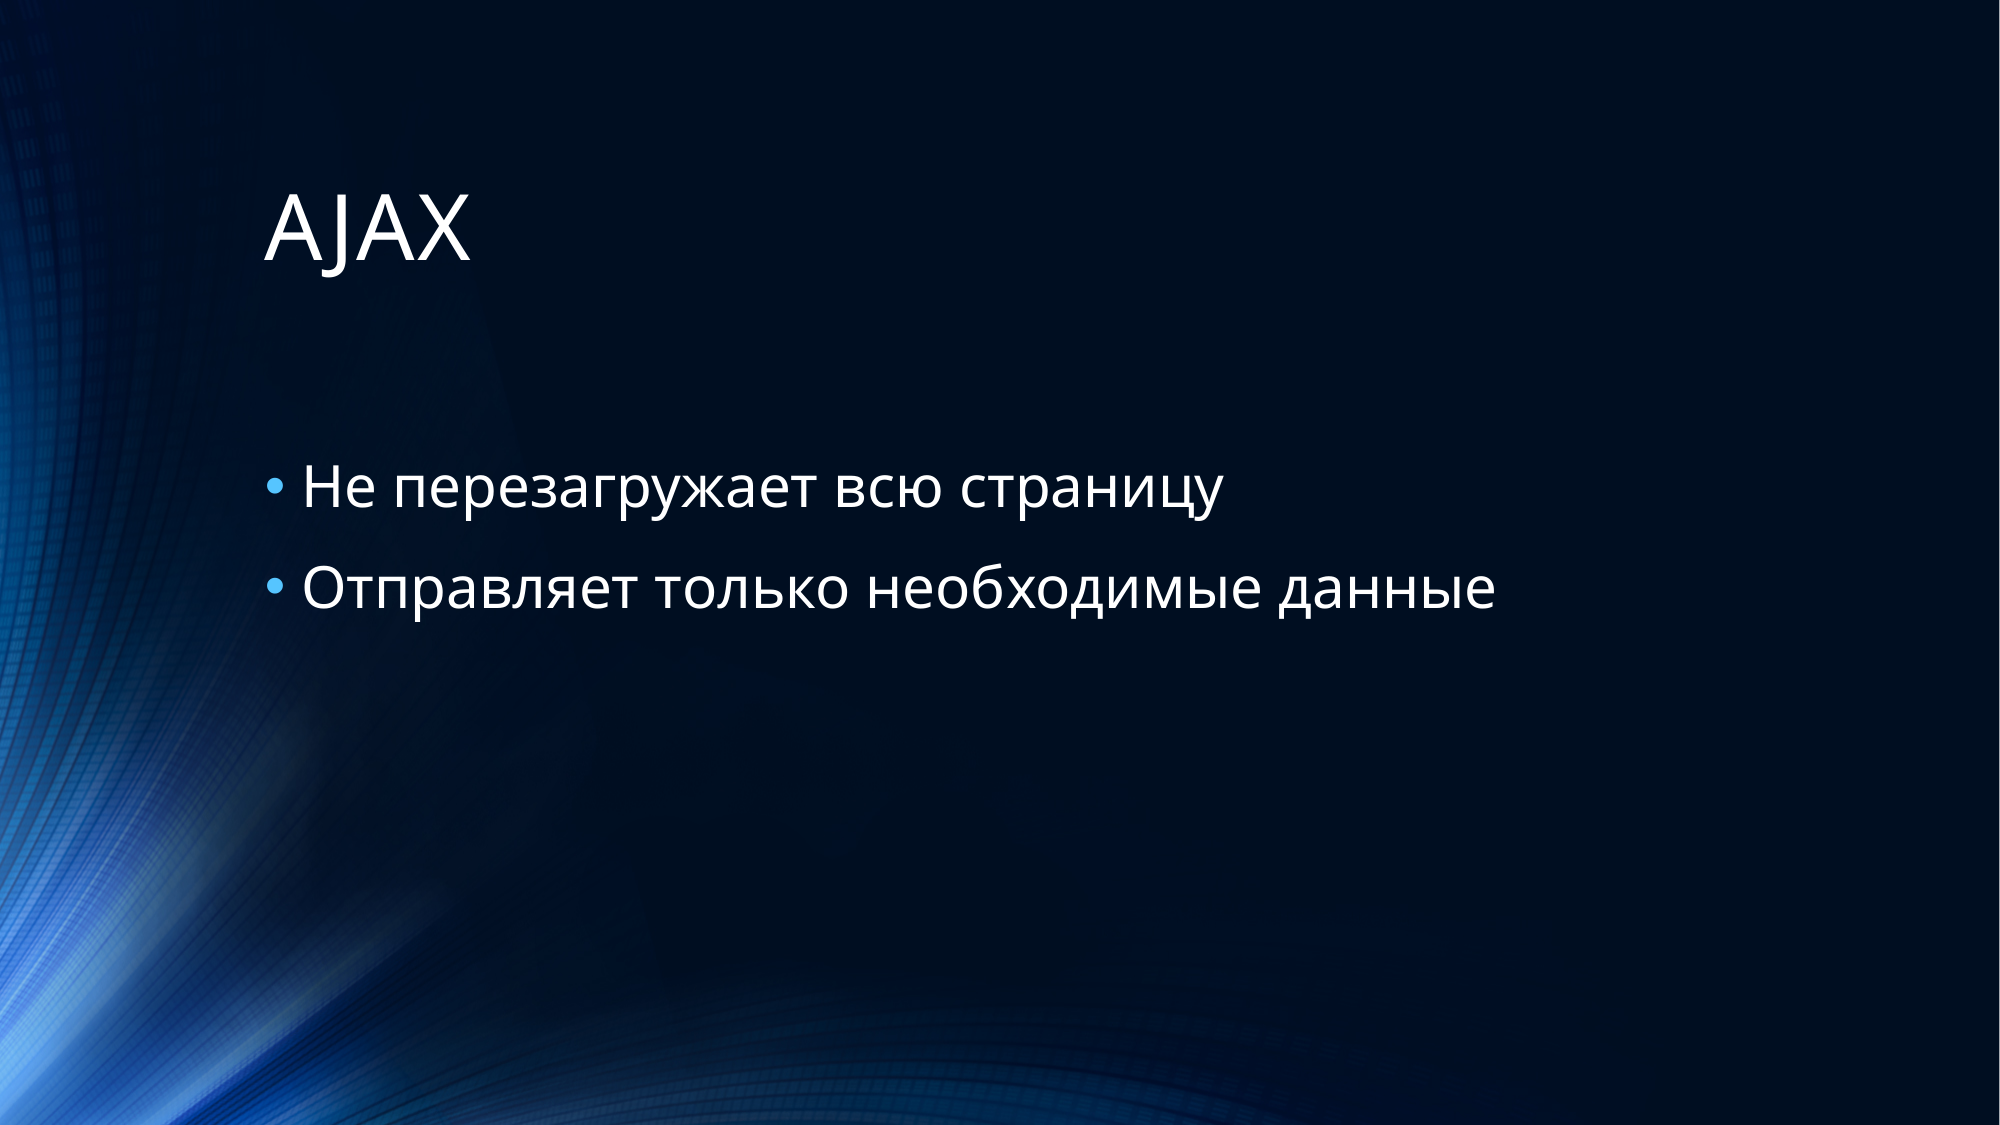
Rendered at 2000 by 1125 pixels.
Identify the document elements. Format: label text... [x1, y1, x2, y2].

picture [0, 0, 2000, 1125]
title AJAX [249, 62, 1750, 288]
list Не перезагружает всю страницу Отправляет только необходимые данные [249, 450, 1750, 988]
